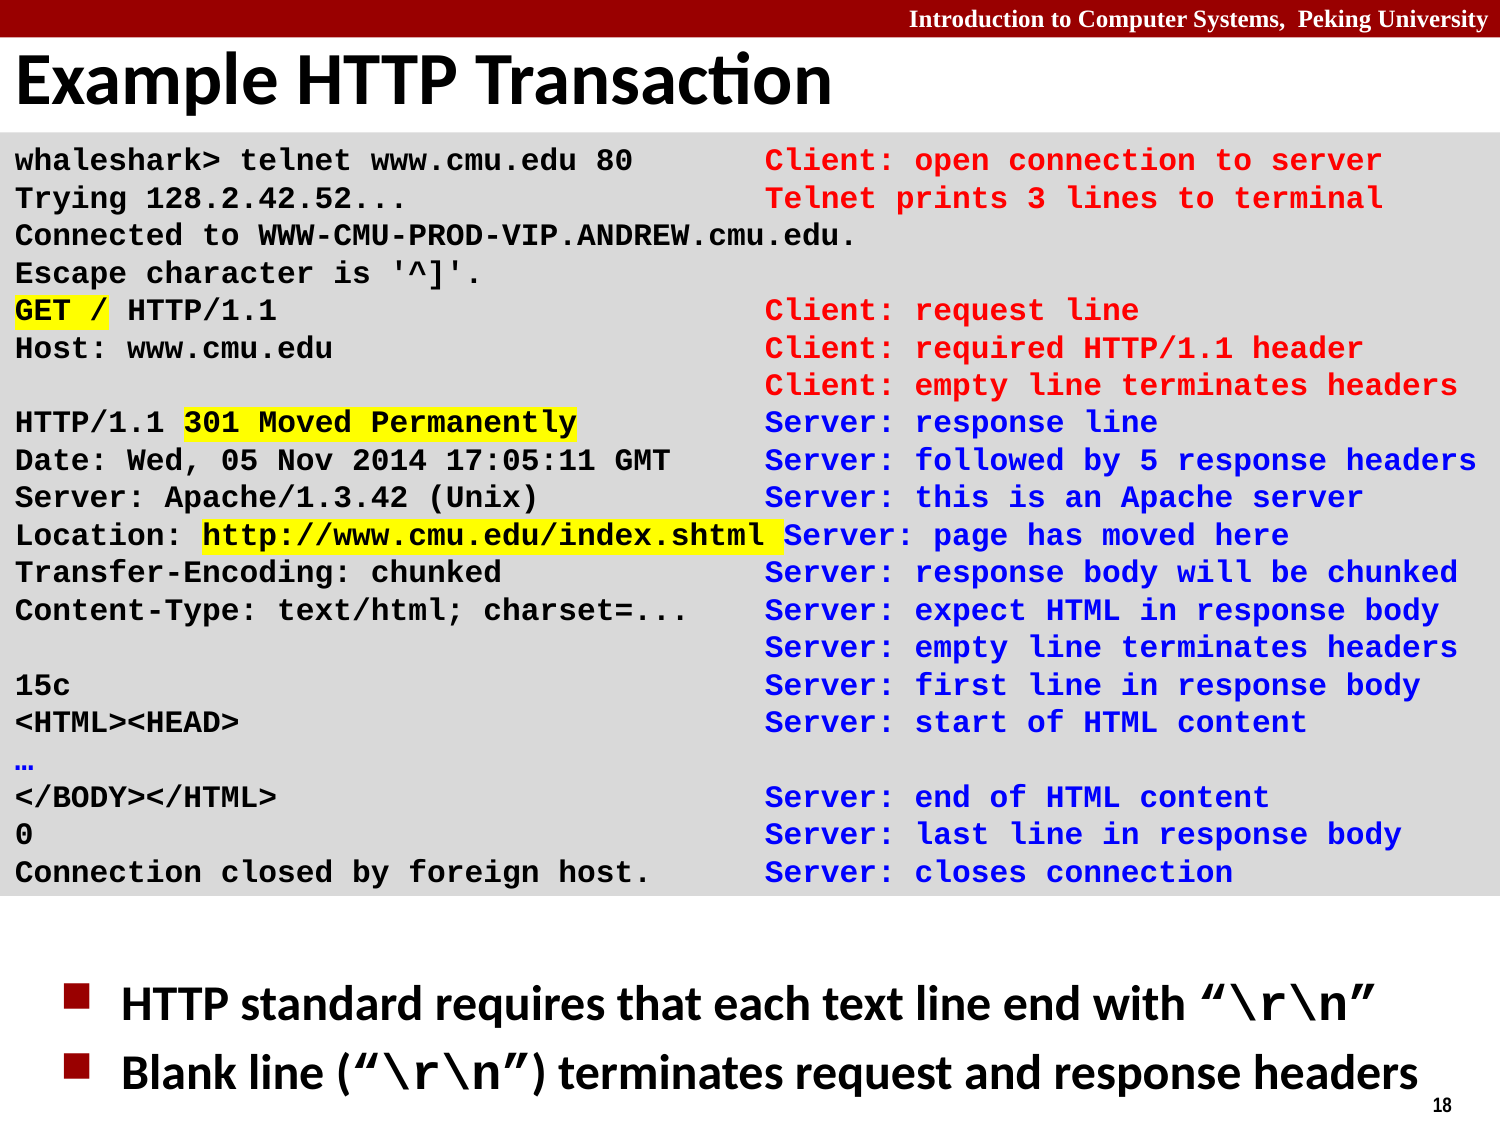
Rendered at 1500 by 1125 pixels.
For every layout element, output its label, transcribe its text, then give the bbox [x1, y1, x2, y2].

text_box HTTP standard requires that each text line end with “\r\n” Blank line (“\r\n”) terminates request and response headers [50, 962, 1500, 1125]
text_box whaleshark> telnet www.cmu.edu 80 Client: open connection to server Trying 128.2.42.52... Telnet prints 3 lines to terminal Connected to WWW-CMU-PROD-VIP.ANDREW.cmu.edu. Escape character is '^]'. GET / HTTP/1.1 Client: request line Host: www.cmu.edu Client: required HTTP/1.1 header Client: empty line terminates headers HTTP/1.1 301 Moved Permanently Server: response line Date: Wed, 05 Nov 2014 17:05:11 GMT Server: followed by 5 response headers Server: Apache/1.3.42 (Unix) Server: this is an Apache server Location: http://www.cmu.edu/index.shtml Server: page has moved here Transfer-Encoding: chunked Server: response body will be chunked Content-Type: text/html; charset=... Server: expect HTML in response body Server: empty line terminates headers 15c Server: first line in response body <HTML><HEAD> Server: start of HTML content … </BODY></HTML> Server: end of HTML content 0 Server: last line in response body Connection closed by foreign host. Server: closes connection [0, 132, 1500, 896]
title Example HTTP Transaction [0, 0, 1436, 132]
